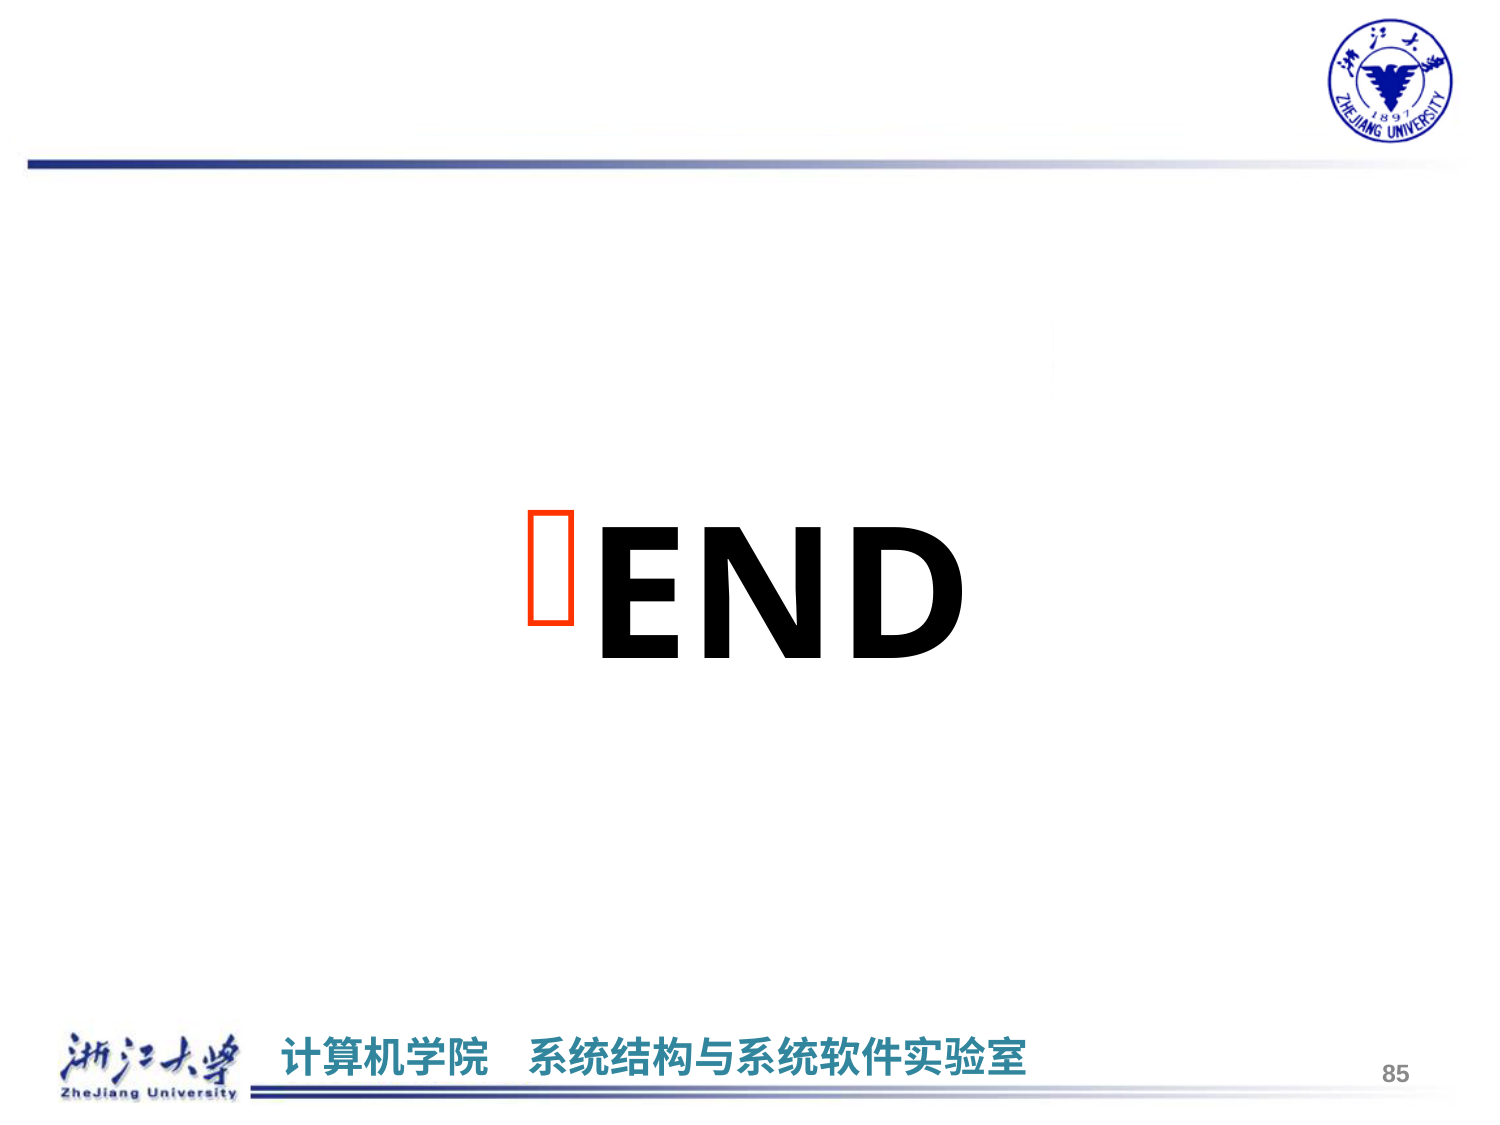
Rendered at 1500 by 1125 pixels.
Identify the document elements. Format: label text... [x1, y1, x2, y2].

picture [7, 0, 1493, 1125]
list END [253, 467, 1242, 883]
slide_number 85 [1074, 1042, 1425, 1103]
